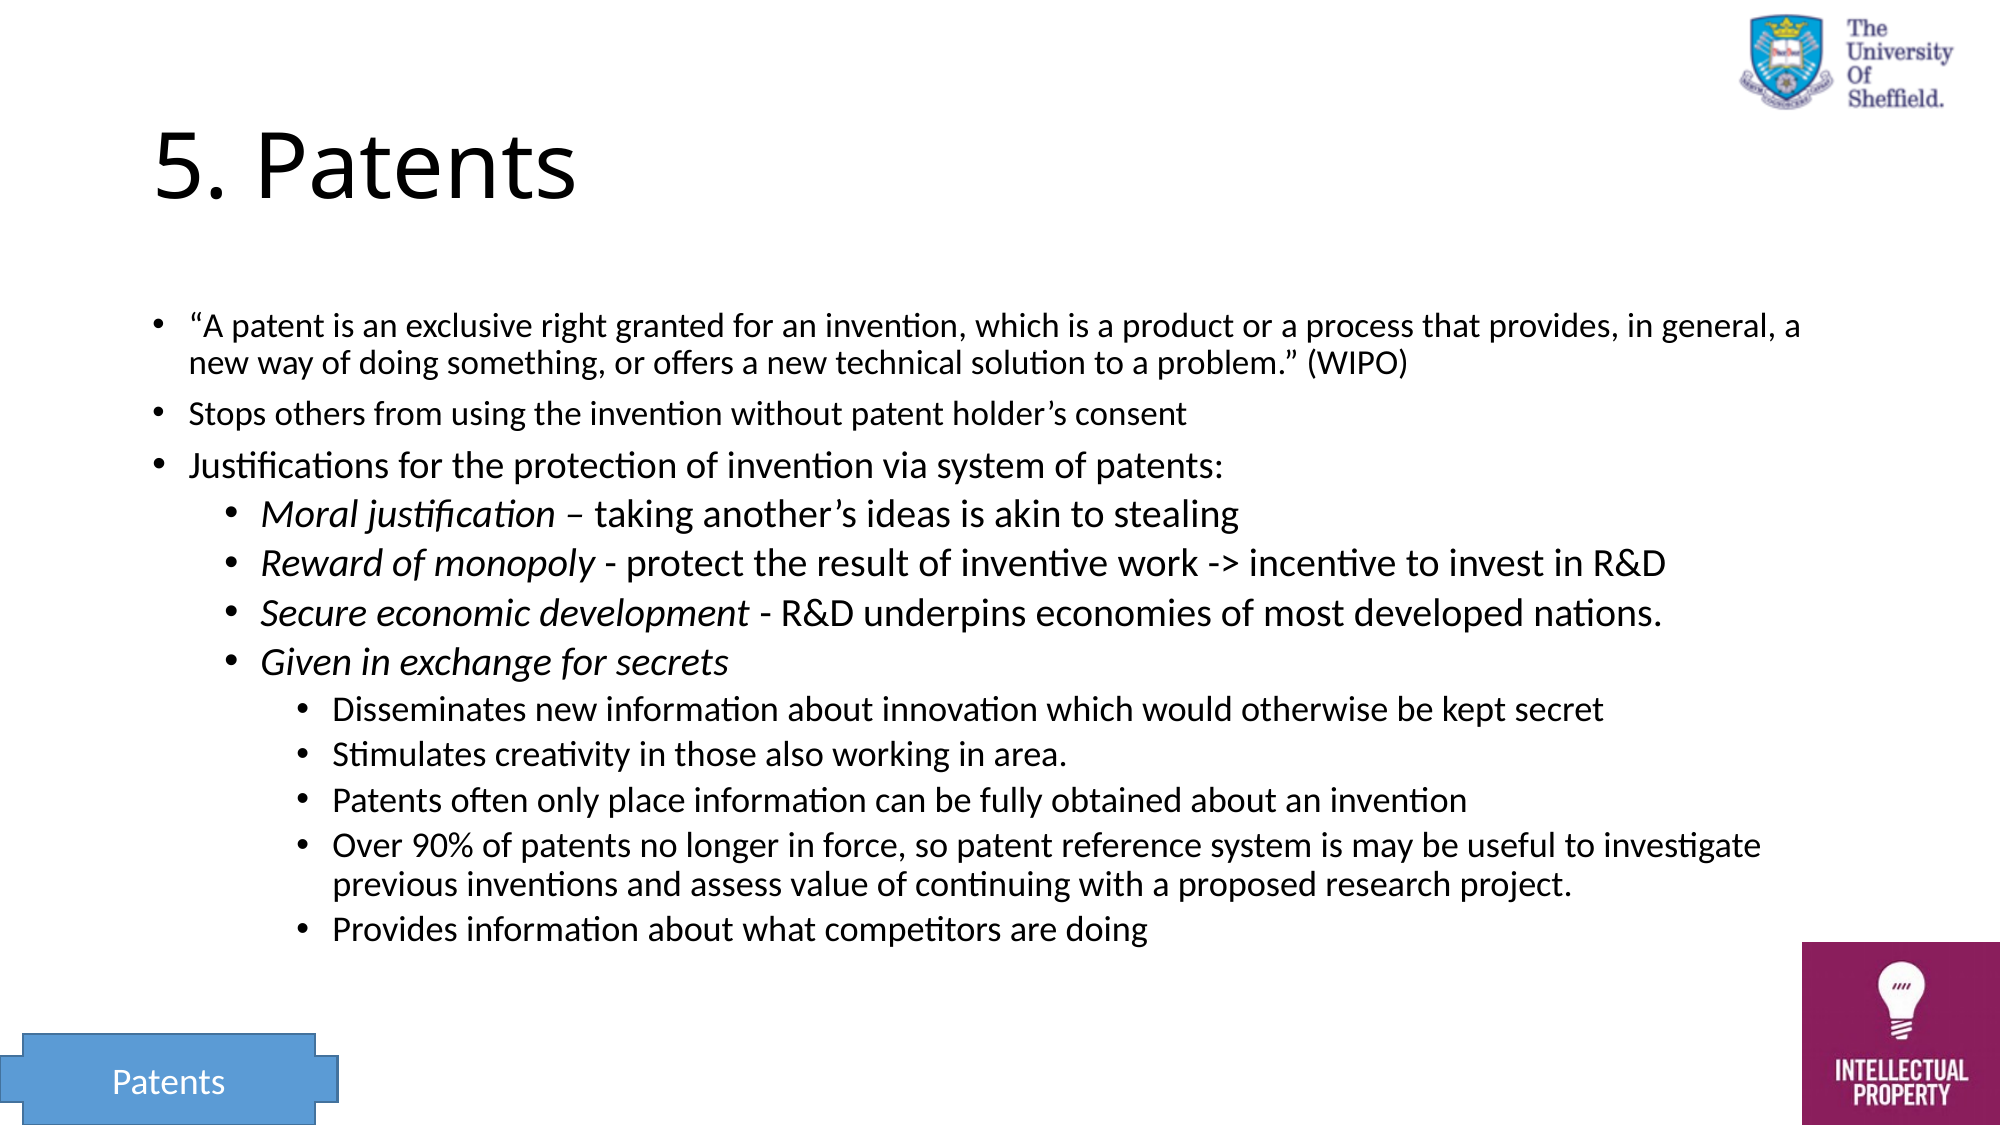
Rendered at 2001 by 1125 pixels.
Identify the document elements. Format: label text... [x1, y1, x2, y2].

text_box Patents [0, 1033, 339, 1125]
picture [1705, 0, 2000, 125]
picture [1802, 942, 2000, 1125]
title 5. Patents [137, 59, 1863, 278]
list “A patent is an exclusive right granted for an invention, which is a product or a process that provides, in general, a new way of doing something, or offers a new technical solution to a problem.” (WIPO) Stops others from using the invention without patent holder’s consent Justifications for the protection of invention via system of patents: Moral justification – taking another’s ideas is akin to stealing Reward of monopoly - protect the result of inventive work -> incentive to invest in R&D Secure economic development - R&D underpins economies of most developed nations. Given in exchange for secrets Disseminates new information about innovation which would otherwise be kept secret Stimulates creativity in those also working in area. Patents often only place information can be fully obtained about an invention Over 90% of patents no longer in force, so patent reference system is may be useful to investigate previous inventions and assess value of continuing with a proposed research project. Provides information about what competitors are doing [137, 299, 1863, 1014]
